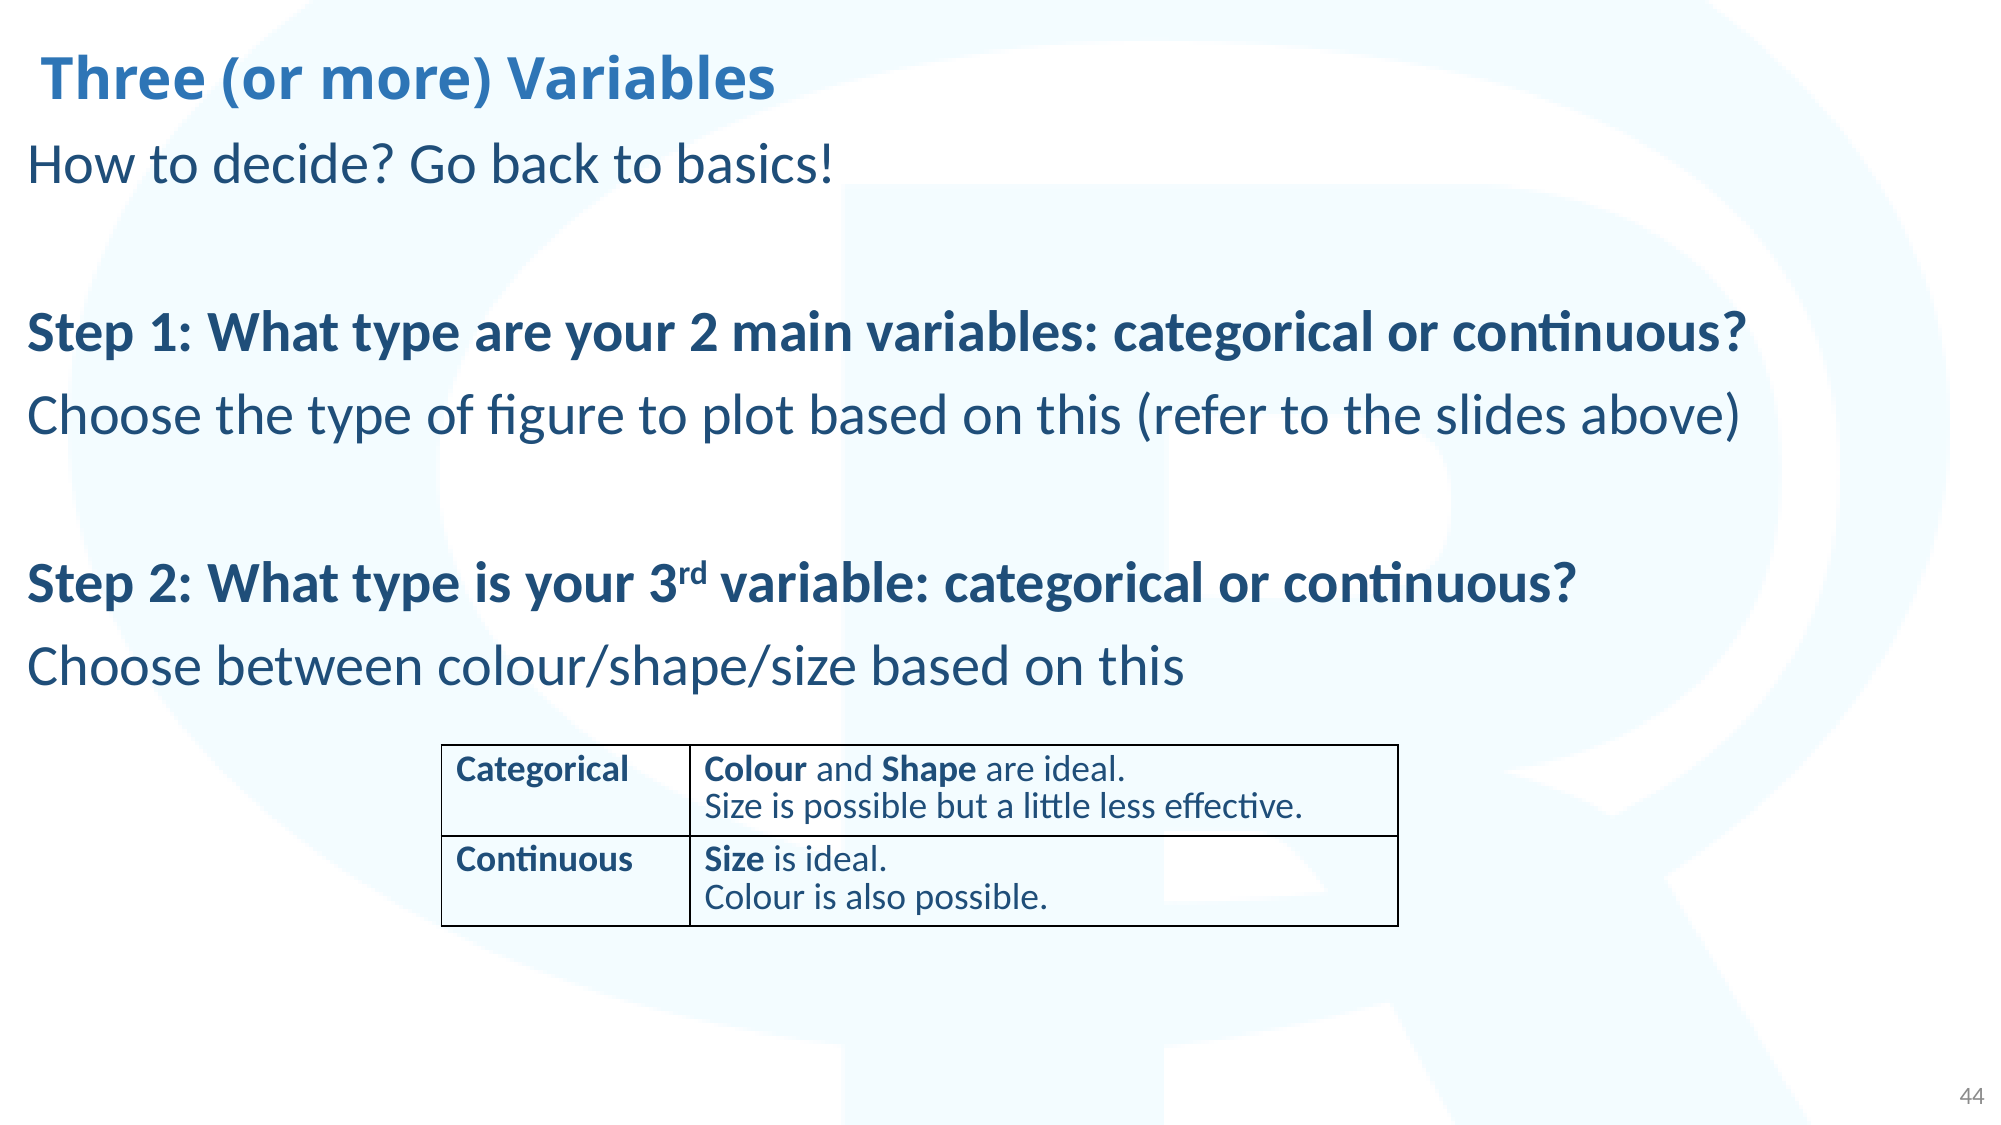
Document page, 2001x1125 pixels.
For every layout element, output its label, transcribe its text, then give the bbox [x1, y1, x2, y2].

table_header Colour and Shape are ideal. Size is possible but a little less effective. [691, 746, 1397, 835]
list How to decide? Go back to basics! Step 1: What type are your 2 main variables: categorical or continuous? Choose the type of figure to plot based on this (refer to the slides above) Step 2: What type is your 3rd variable: categorical or continuous? Choose between colour/shape/size based on this [12, 125, 1988, 1123]
slide_number 44 [1550, 1065, 2000, 1125]
table_header Categorical [442, 746, 689, 835]
title Three (or more) Variables [25, 35, 2000, 126]
table_cell Size is ideal. Colour is also possible. [691, 837, 1397, 925]
table_cell Continuous [442, 837, 689, 925]
